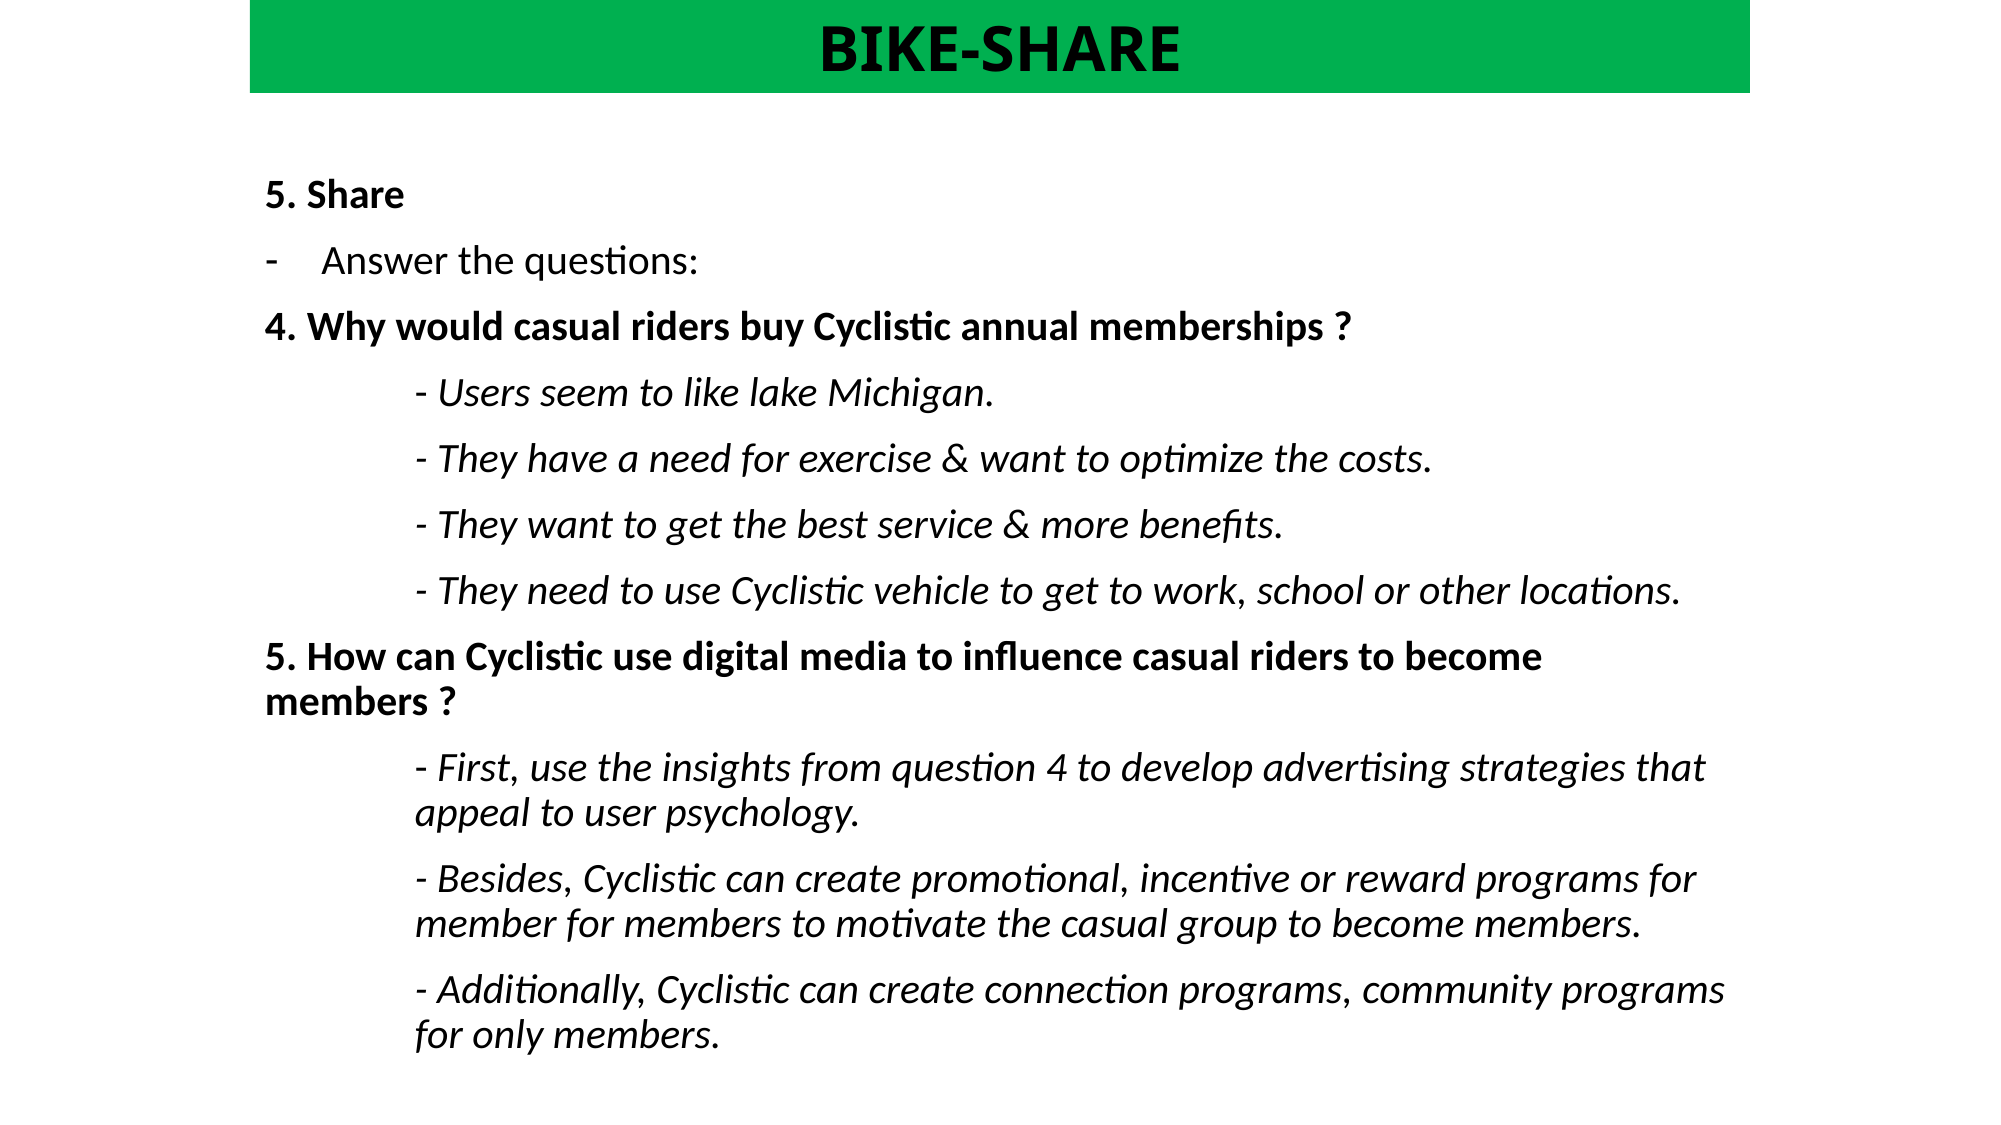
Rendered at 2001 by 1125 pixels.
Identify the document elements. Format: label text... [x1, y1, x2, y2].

subtitle 5. Share Answer the questions: 4. Why would casual riders buy Cyclistic annual memberships ? - Users seem to like lake Michigan. - They have a need for exercise & want to optimize the costs. - They want to get the best service & more benefits. - They need to use Cyclistic vehicle to get to work, school or other locations. 5. How can Cyclistic use digital media to influence casual riders to become members ? - First, use the insights from question 4 to develop advertising strategies that appeal to user psychology. - Besides, Cyclistic can create promotional, incentive or reward programs for member for members to motivate the casual group to become members. - Additionally, Cyclistic can create connection programs, community programs for only members. [249, 165, 1750, 1098]
title BIKE-SHARE [249, 0, 1750, 93]
